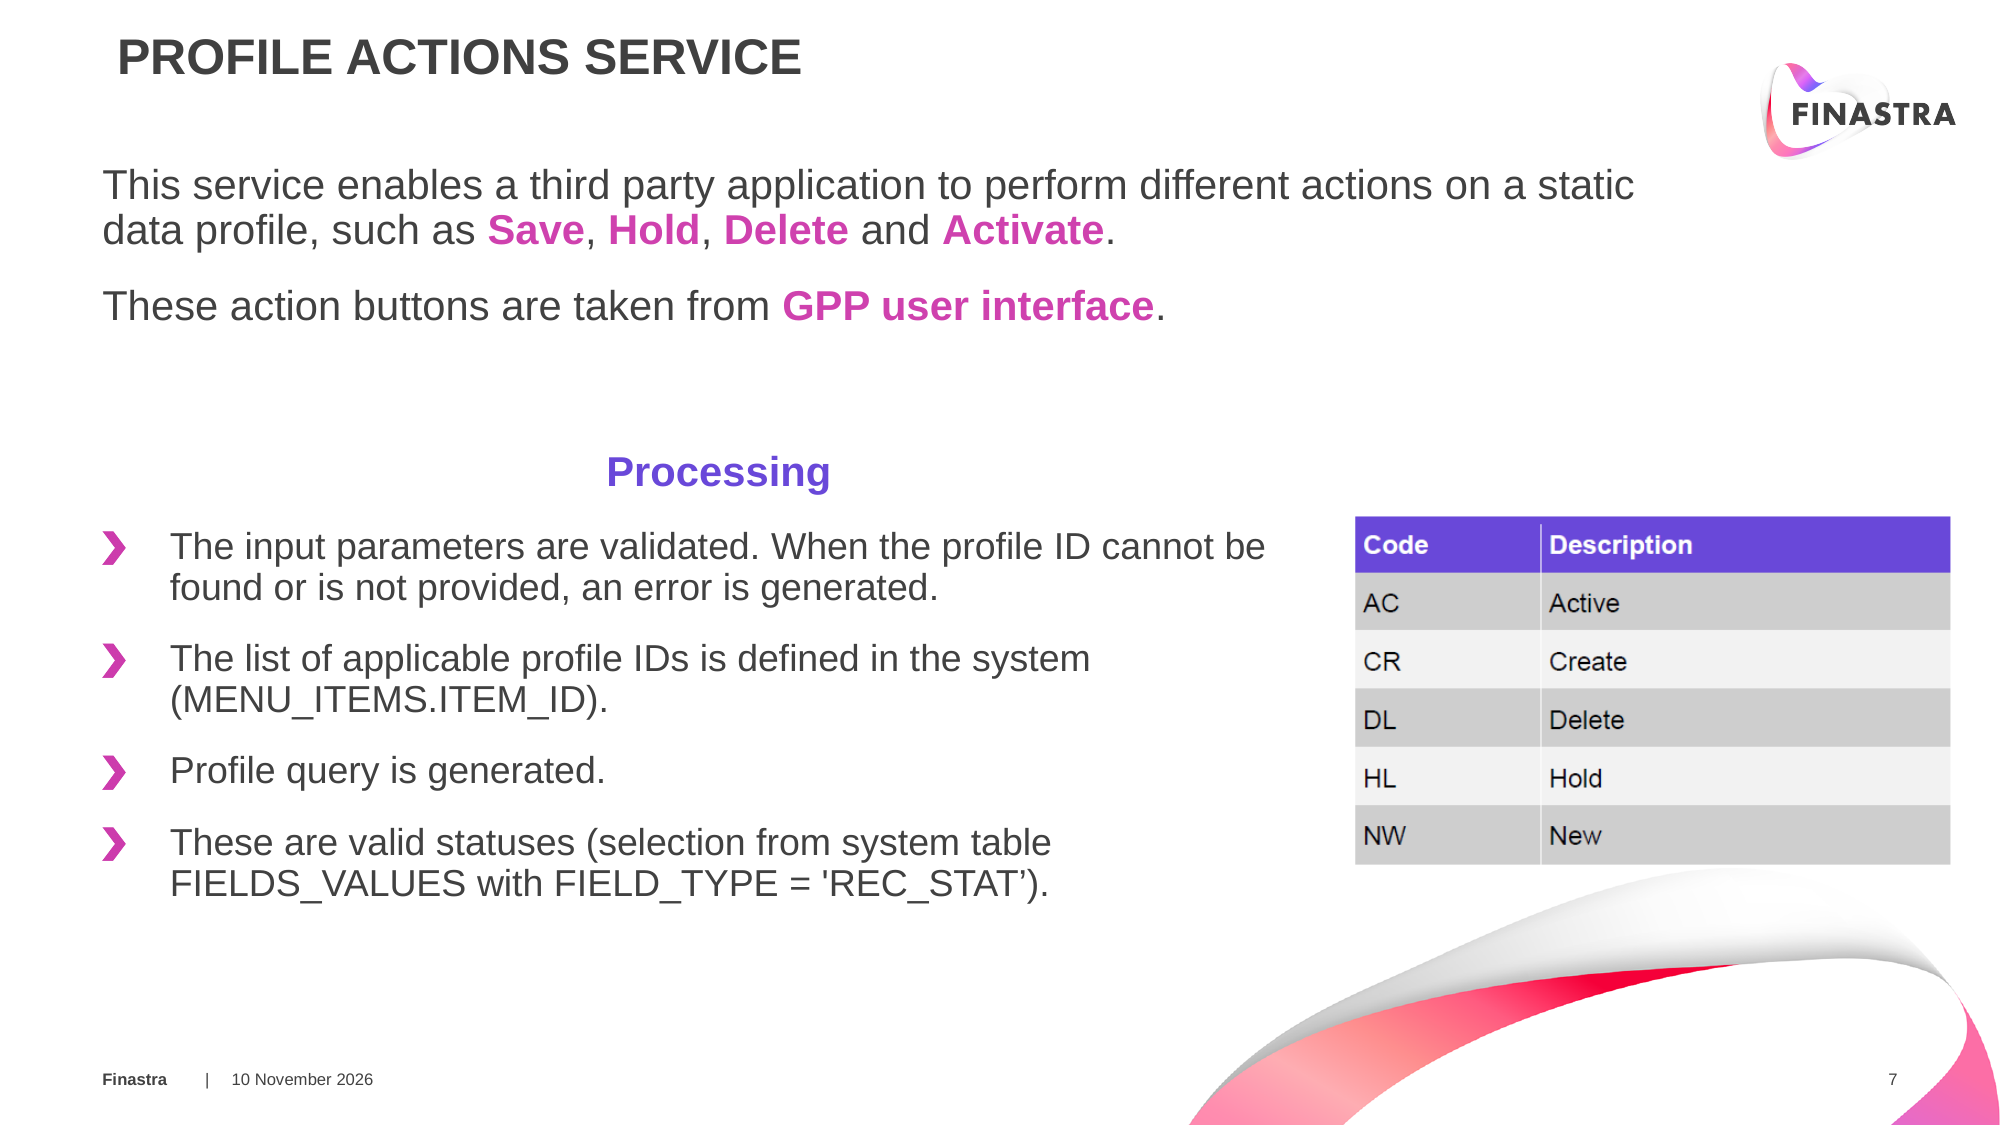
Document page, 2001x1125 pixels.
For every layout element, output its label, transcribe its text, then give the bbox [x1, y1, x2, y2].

picture [102, 525, 126, 565]
picture [1760, 63, 1956, 160]
picture [102, 749, 126, 790]
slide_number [231, 1048, 462, 1109]
picture [1188, 511, 2000, 1125]
picture [102, 637, 126, 678]
text_box Profile Actions Service [102, 28, 1693, 139]
text_box Processing The input parameters are validated. When the profile ID cannot be found or is not provided, an error is generated. The list of applicable profile IDs is defined in the system (MENU_ITEMS.ITEM_ID). Profile query is generated. These are valid statuses (selection from system table FIELDS_VALUES with FIELD_TYPE = 'REC_STAT’). [102, 451, 1336, 928]
slide_number 7 [1816, 1048, 1898, 1109]
picture [102, 821, 126, 861]
list This service enables a third party application to perform different actions on a static data profile, such as Save, Hold, Delete and Activate. These action buttons are taken from GPP user interface. [102, 163, 1714, 372]
